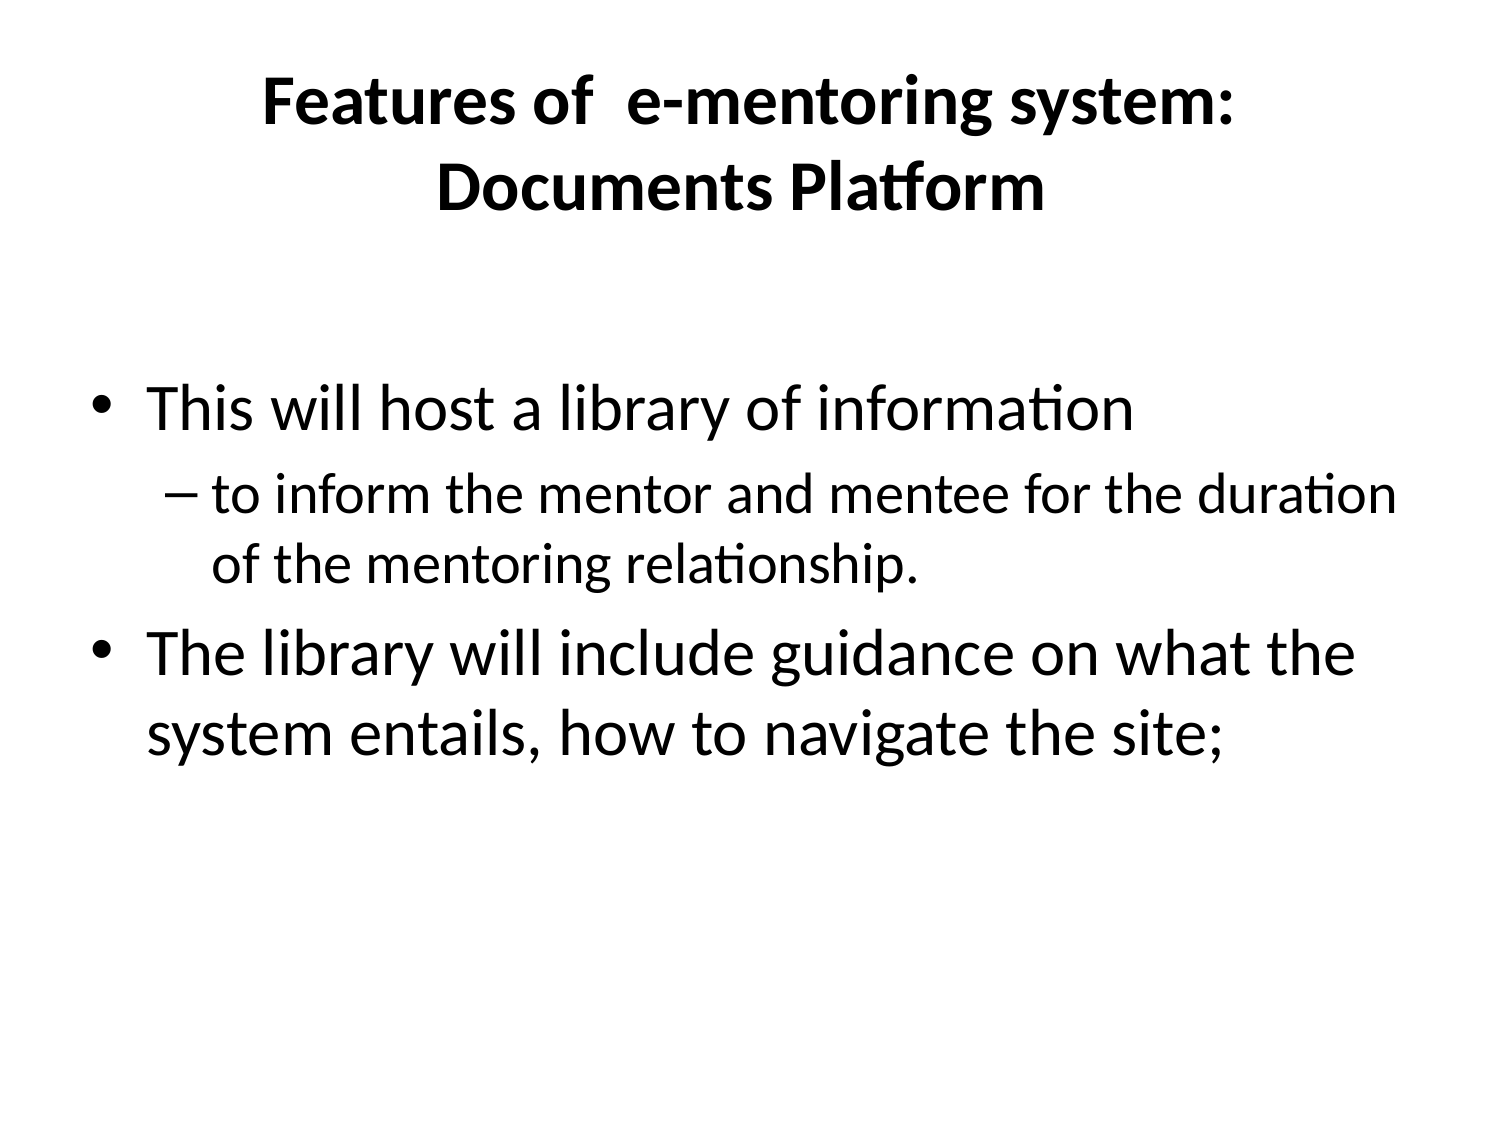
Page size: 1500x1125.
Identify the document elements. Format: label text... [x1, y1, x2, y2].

list This will host a library of information to inform the mentor and mentee for the duration of the mentoring relationship. The library will include guidance on what the system entails, how to navigate the site; [75, 262, 1425, 1075]
title Features of e-mentoring system: Documents Platform [75, 45, 1425, 233]
